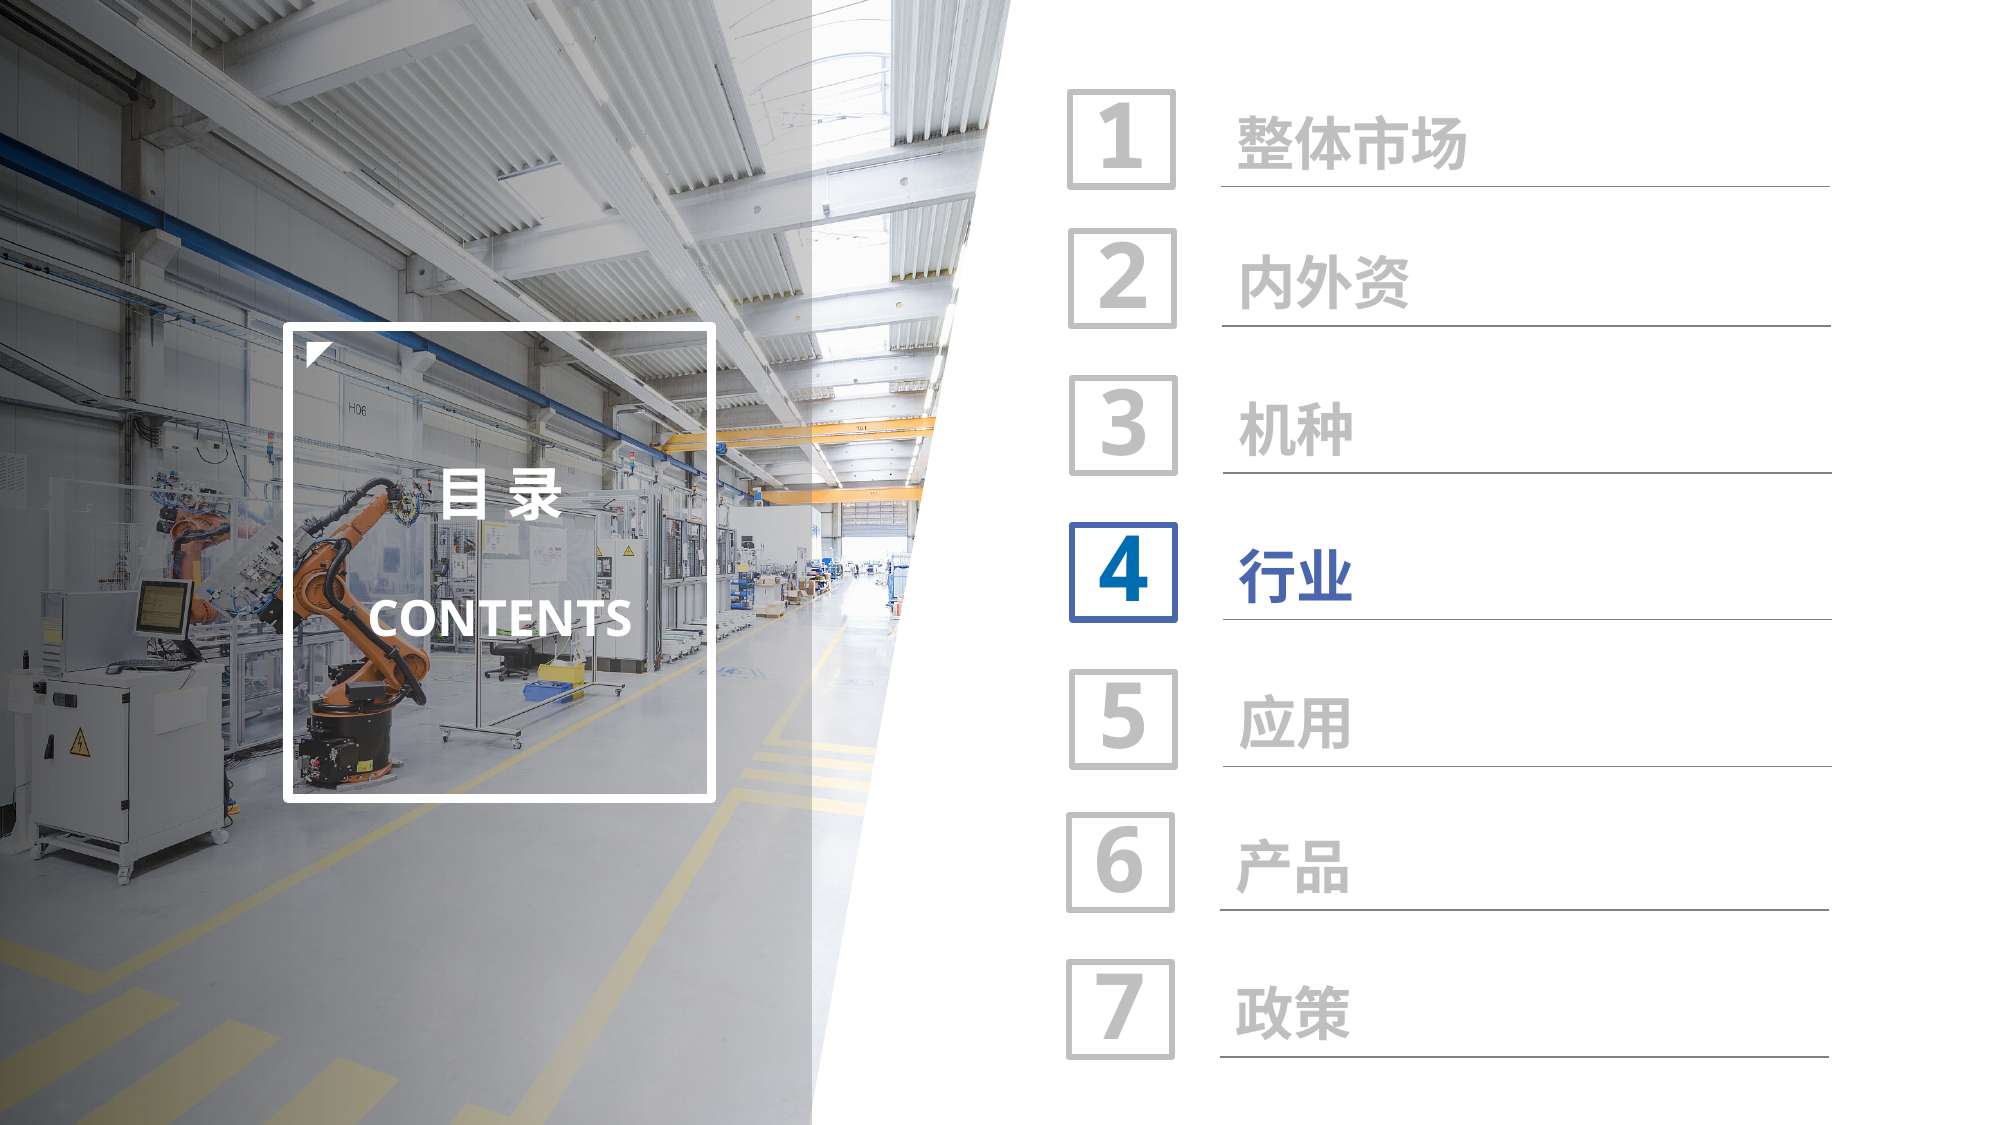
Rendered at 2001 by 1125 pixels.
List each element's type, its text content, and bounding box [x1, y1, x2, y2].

text_box [0, 0, 812, 1125]
text_box 内外资 [1222, 238, 1832, 324]
text_box 应用 [1223, 679, 1833, 764]
text_box 7 [1069, 962, 1172, 1057]
text_box 整体市场 [1221, 99, 1831, 185]
text_box 3 [1072, 378, 1175, 473]
text_box 5 [1072, 671, 1175, 767]
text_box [288, 326, 712, 799]
text_box 1 [1070, 91, 1173, 187]
text_box 2 [1071, 231, 1174, 327]
text_box 6 [1069, 815, 1172, 911]
text_box 产品 [1220, 822, 1830, 908]
text_box 行业 [1223, 532, 1833, 618]
text_box 机种 [1223, 385, 1833, 471]
text_box 政策 [1220, 969, 1830, 1055]
text_box 4 [1072, 524, 1175, 620]
text_box [812, 0, 1012, 1113]
